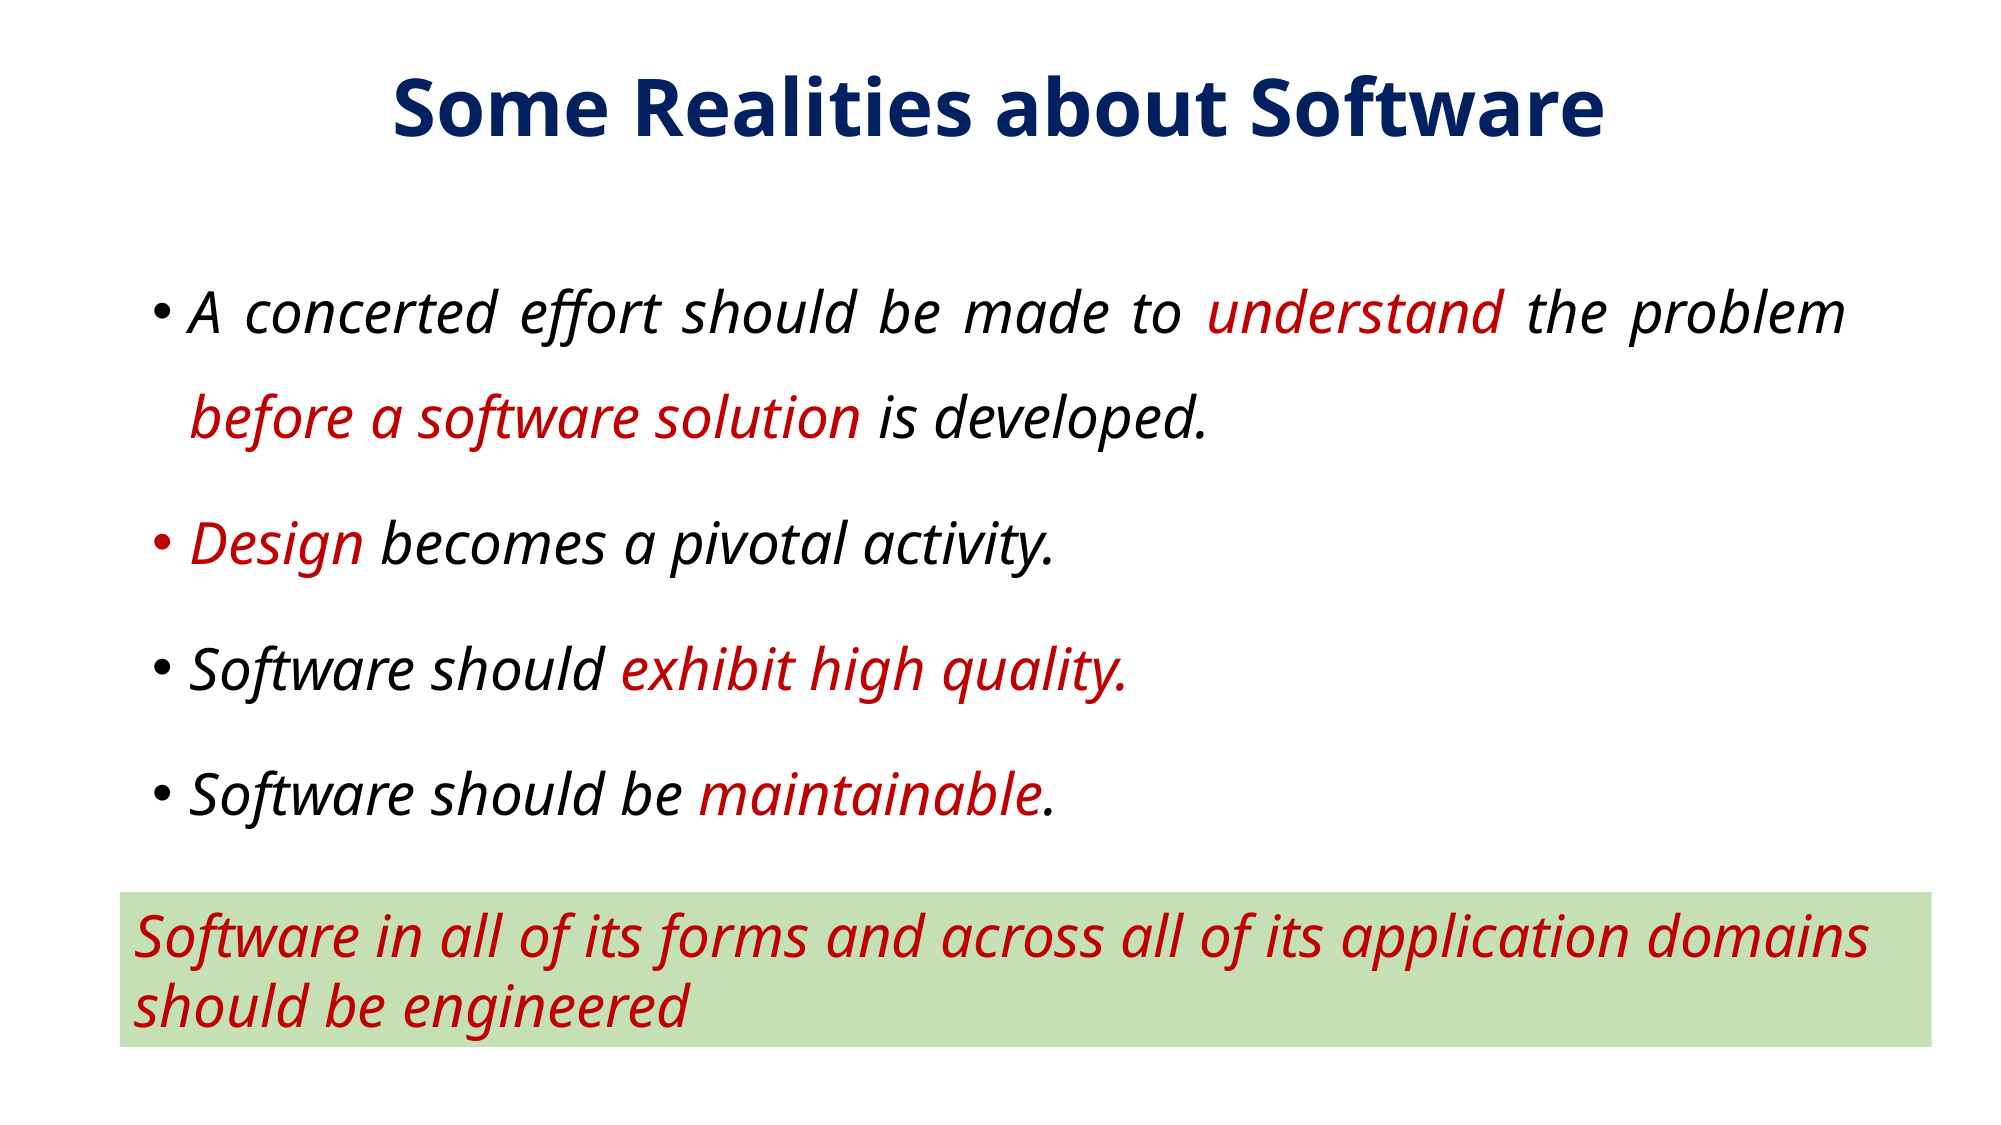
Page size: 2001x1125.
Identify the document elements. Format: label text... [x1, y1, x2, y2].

text_box Software in all of its forms and across all of its application domains should be engineered [119, 892, 1932, 1047]
title Some Realities about Software [137, 59, 1863, 232]
list A concerted effort should be made to understand the problem before a software solution is developed. Design becomes a pivotal activity. Software should exhibit high quality. Software should be maintainable. [137, 232, 1863, 892]
